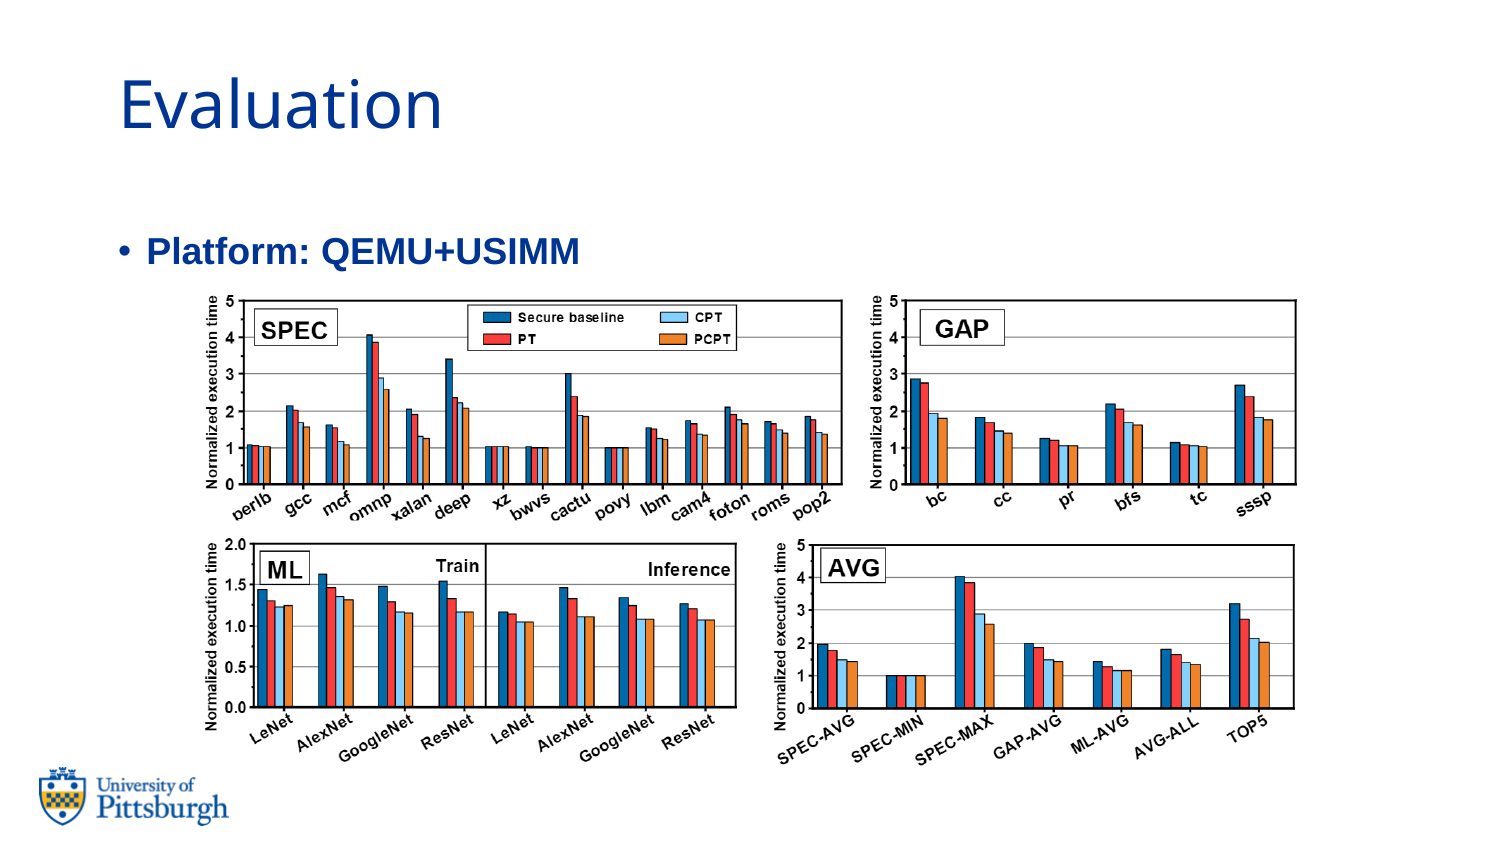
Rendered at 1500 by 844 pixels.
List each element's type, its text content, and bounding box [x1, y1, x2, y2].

picture [39, 286, 1310, 826]
list Platform: QEMU+USIMM [103, 224, 1397, 285]
title Evaluation [103, 63, 1397, 208]
